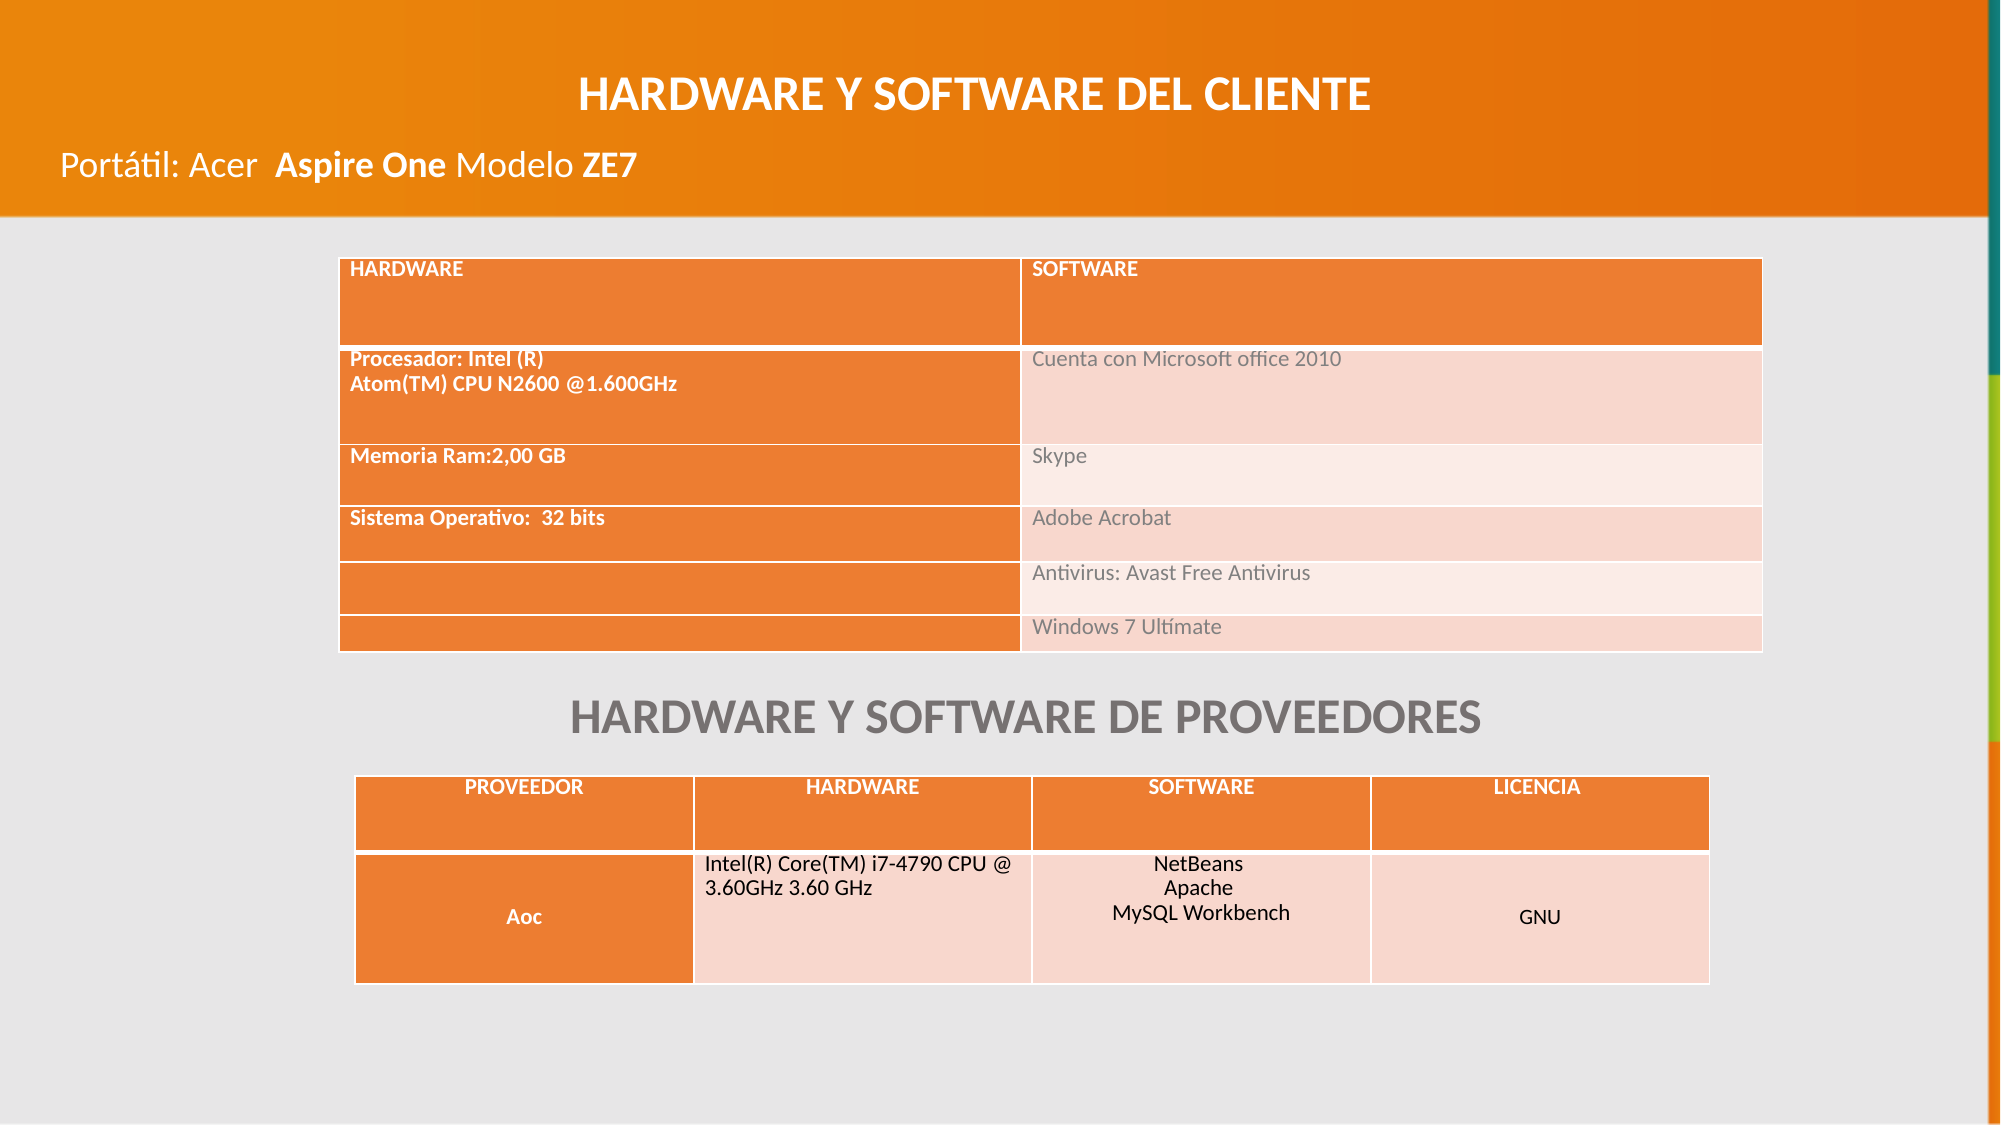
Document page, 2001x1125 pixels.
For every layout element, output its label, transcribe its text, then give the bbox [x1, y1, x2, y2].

table_cell Memoria Ram:2,00 GB [340, 445, 1020, 505]
table_cell Skype [1022, 445, 1762, 505]
table_header SOFTWARE [1022, 259, 1762, 345]
table_cell Cuenta con Microsoft office 2010 [1022, 351, 1762, 444]
table_cell [340, 616, 1020, 651]
table_header PROVEEDOR [356, 777, 693, 850]
table_header HARDWARE [340, 259, 1020, 345]
table_header SOFTWARE [1033, 777, 1370, 850]
table_cell GNU [1372, 855, 1709, 983]
table_cell Antivirus: Avast Free Antivirus [1022, 563, 1762, 614]
table_cell Aoc [356, 855, 693, 983]
table_cell Adobe Acrobat [1022, 507, 1762, 561]
table_cell NetBeans Apache MySQL Workbench [1033, 855, 1370, 983]
table_cell Windows 7 Ultímate [1022, 616, 1762, 651]
table_cell Sistema Operativo: 32 bits [340, 507, 1020, 561]
table_cell Intel(R) Core(TM) i7-4790 CPU @ 3.60GHz 3.60 GHz [695, 855, 1031, 983]
table_cell Procesador: Intel (R) Atom(TM) CPU N2600 @1.600GHz [340, 351, 1020, 444]
table_header LICENCIA [1372, 777, 1709, 850]
text_box HARDWARE Y SOFTWARE DEL CLIENTE [563, 52, 1388, 128]
table_header HARDWARE [695, 777, 1031, 850]
picture [0, 0, 2001, 1125]
text_box Portátil: Acer Aspire One Modelo ZE7 [12, 132, 695, 253]
table_cell [340, 563, 1020, 614]
text_box HARDWARE Y SOFTWARE DE PROVEEDORES [555, 676, 1509, 751]
